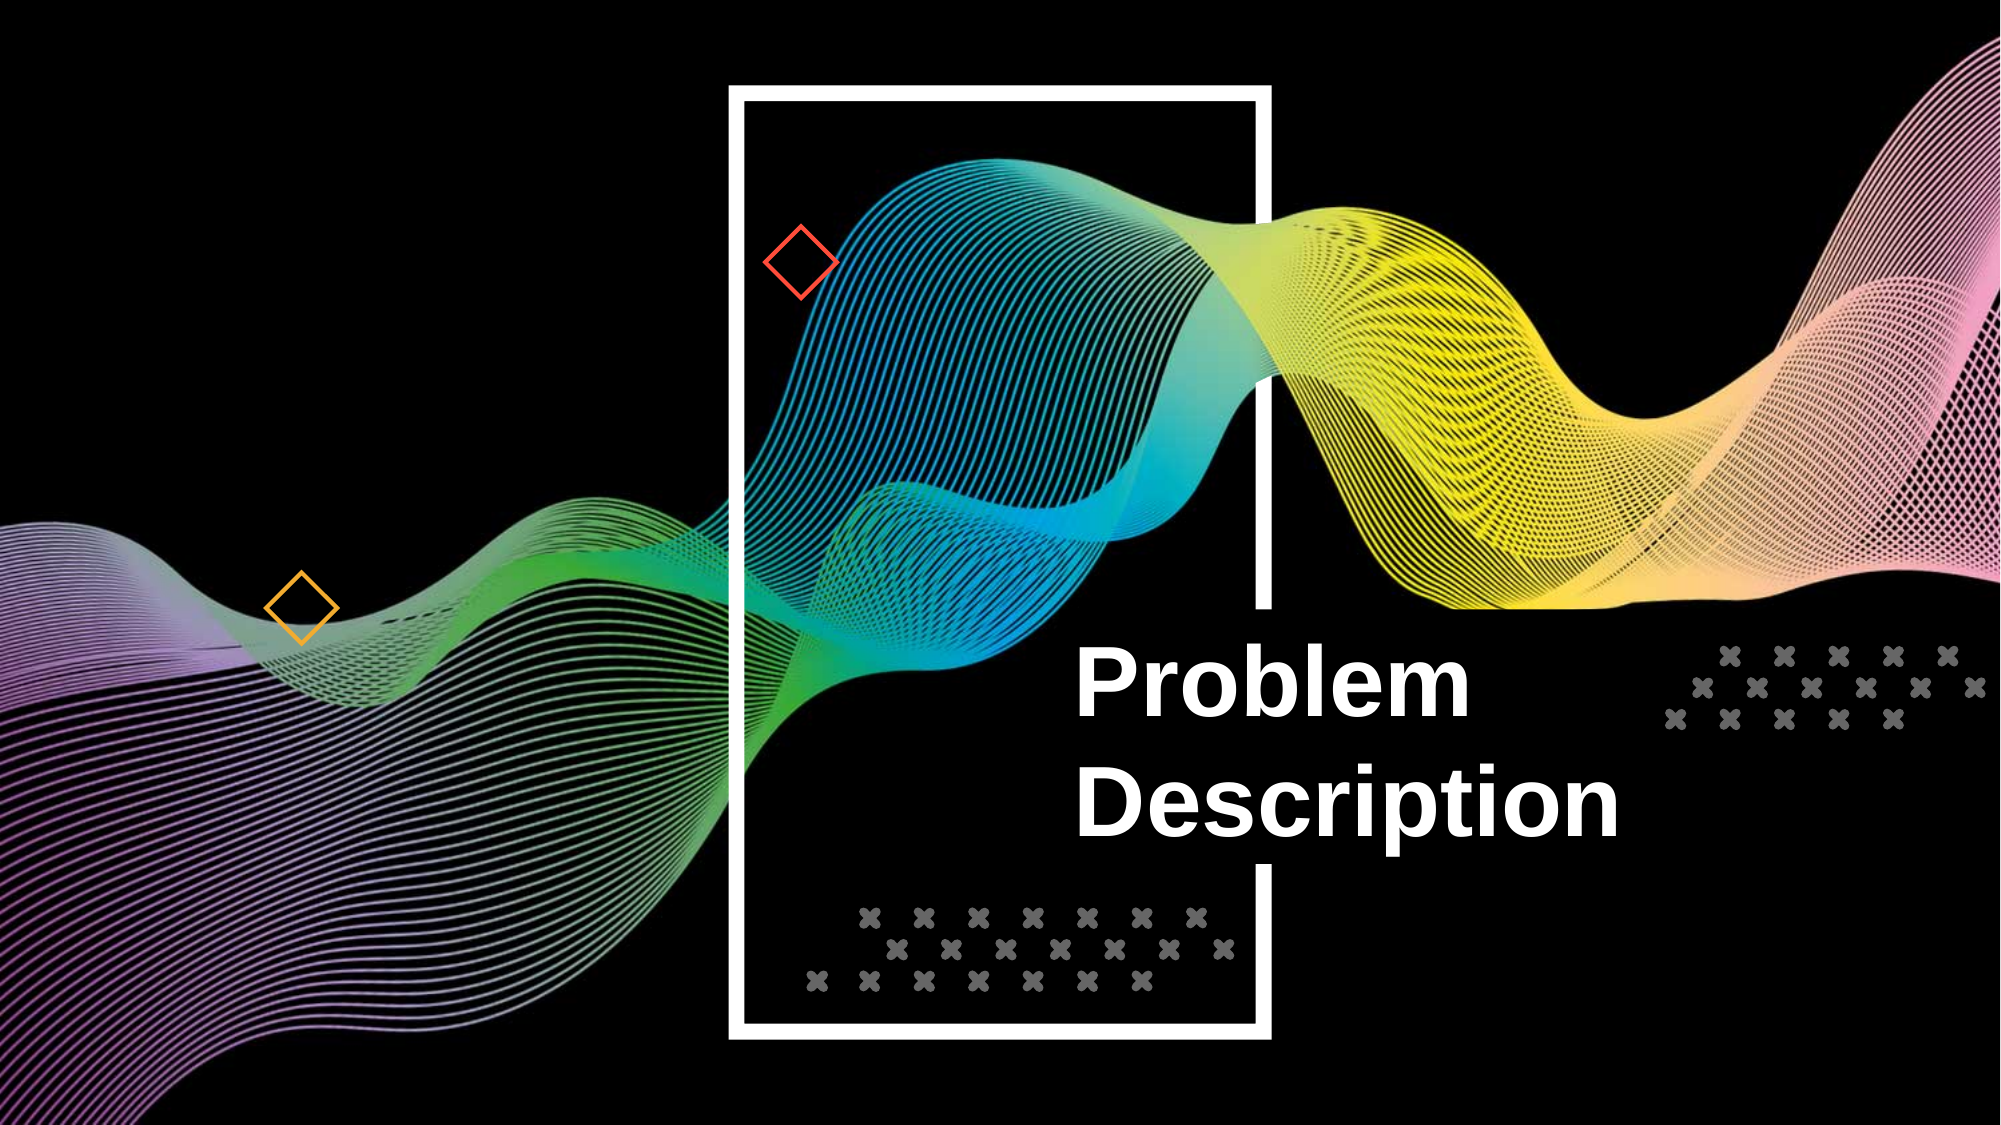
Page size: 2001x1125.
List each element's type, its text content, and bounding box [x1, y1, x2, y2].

text_box Problem Description [1059, 609, 1859, 864]
text_box [727, 84, 1273, 1041]
text_box [264, 571, 339, 645]
text_box [763, 224, 839, 300]
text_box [1662, 643, 1986, 730]
picture [0, 0, 2001, 1125]
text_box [804, 905, 1235, 992]
